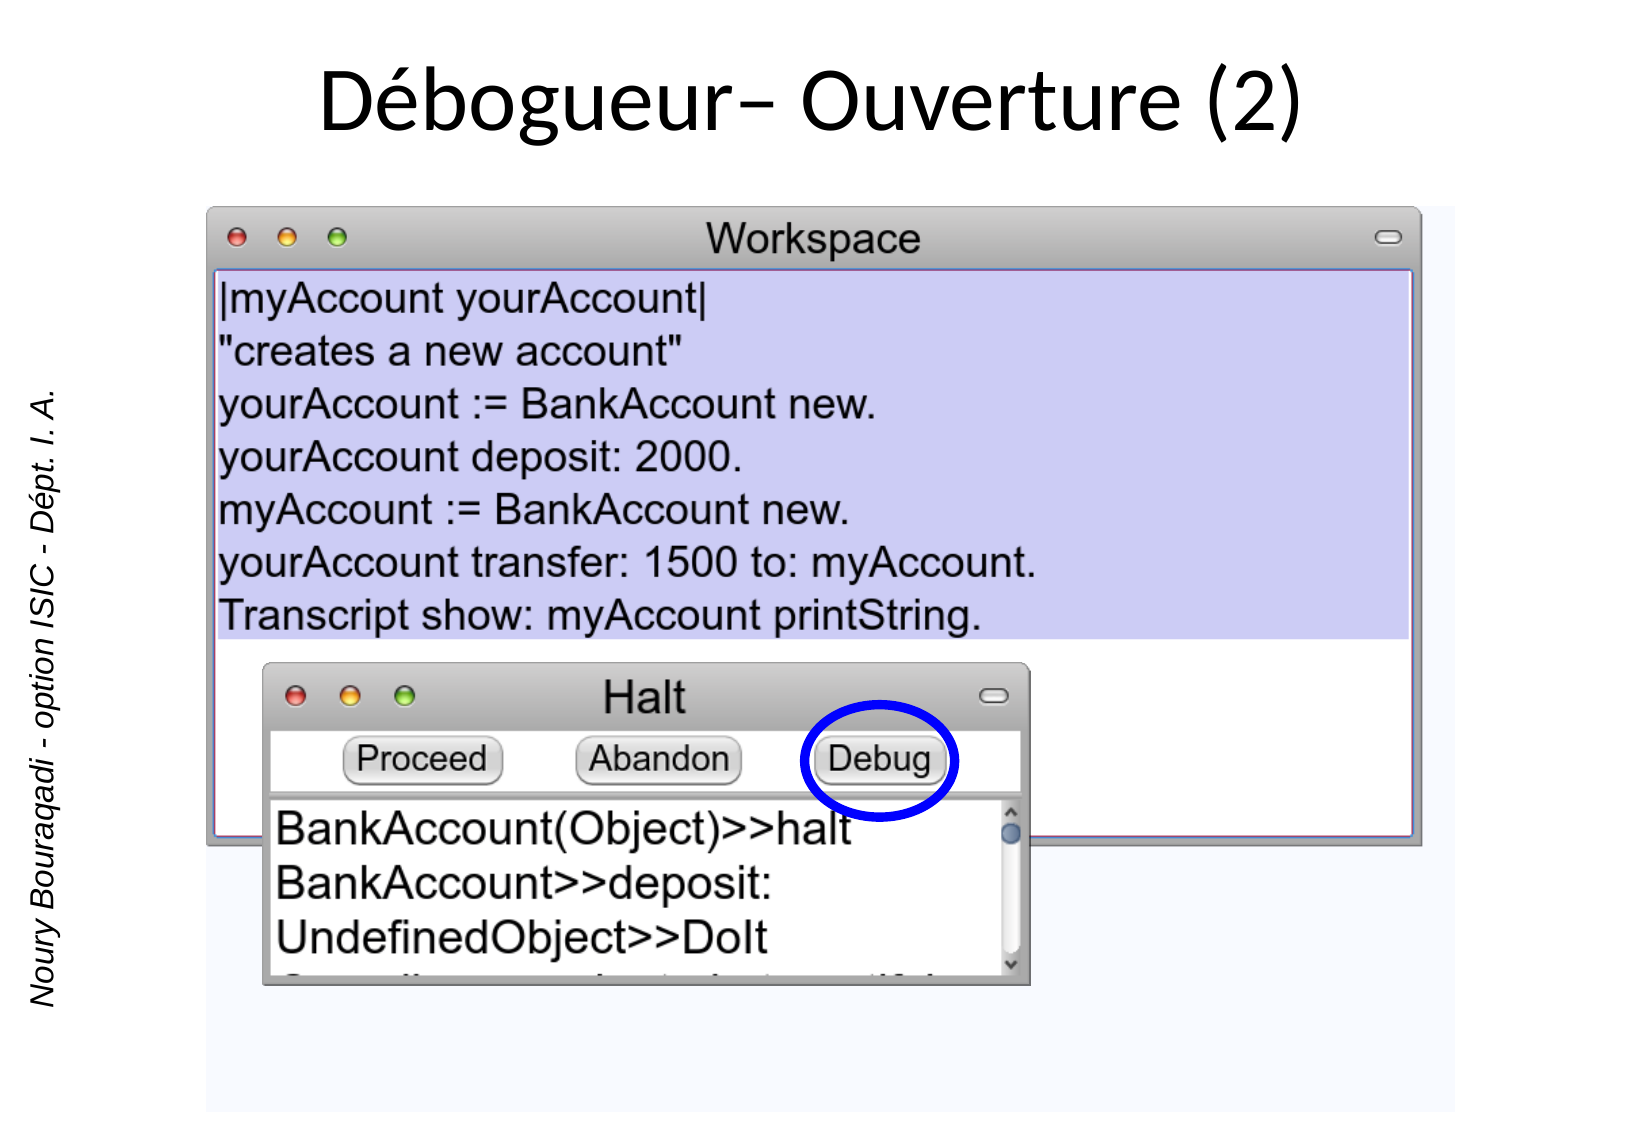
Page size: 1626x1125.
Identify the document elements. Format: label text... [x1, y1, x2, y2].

title Débogueur– Ouverture (2) [0, 0, 1625, 188]
picture [206, 206, 1455, 1113]
